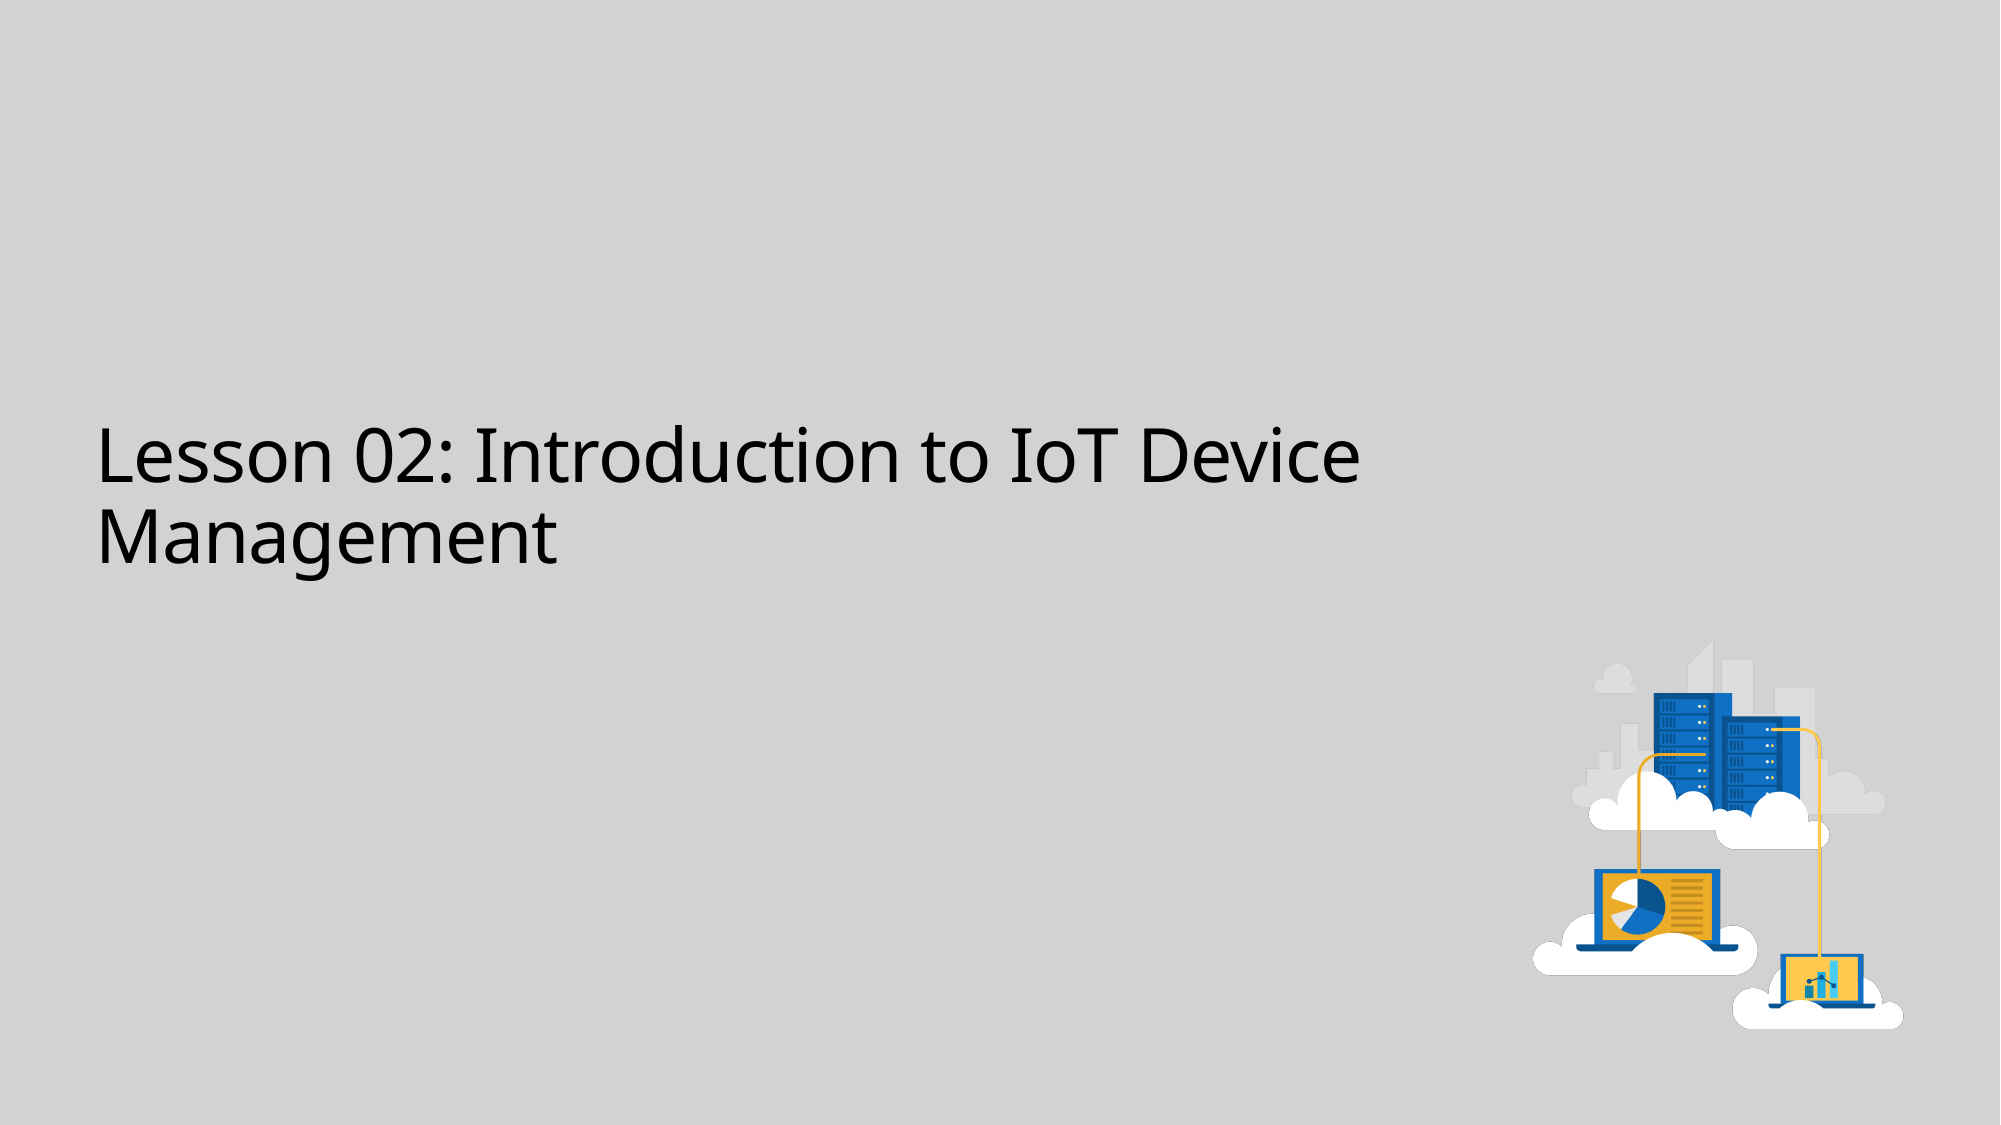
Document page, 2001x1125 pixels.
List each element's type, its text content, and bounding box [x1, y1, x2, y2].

picture [1532, 639, 1905, 1029]
title Lesson 02: Introduction to IoT Device Management [95, 415, 1596, 580]
